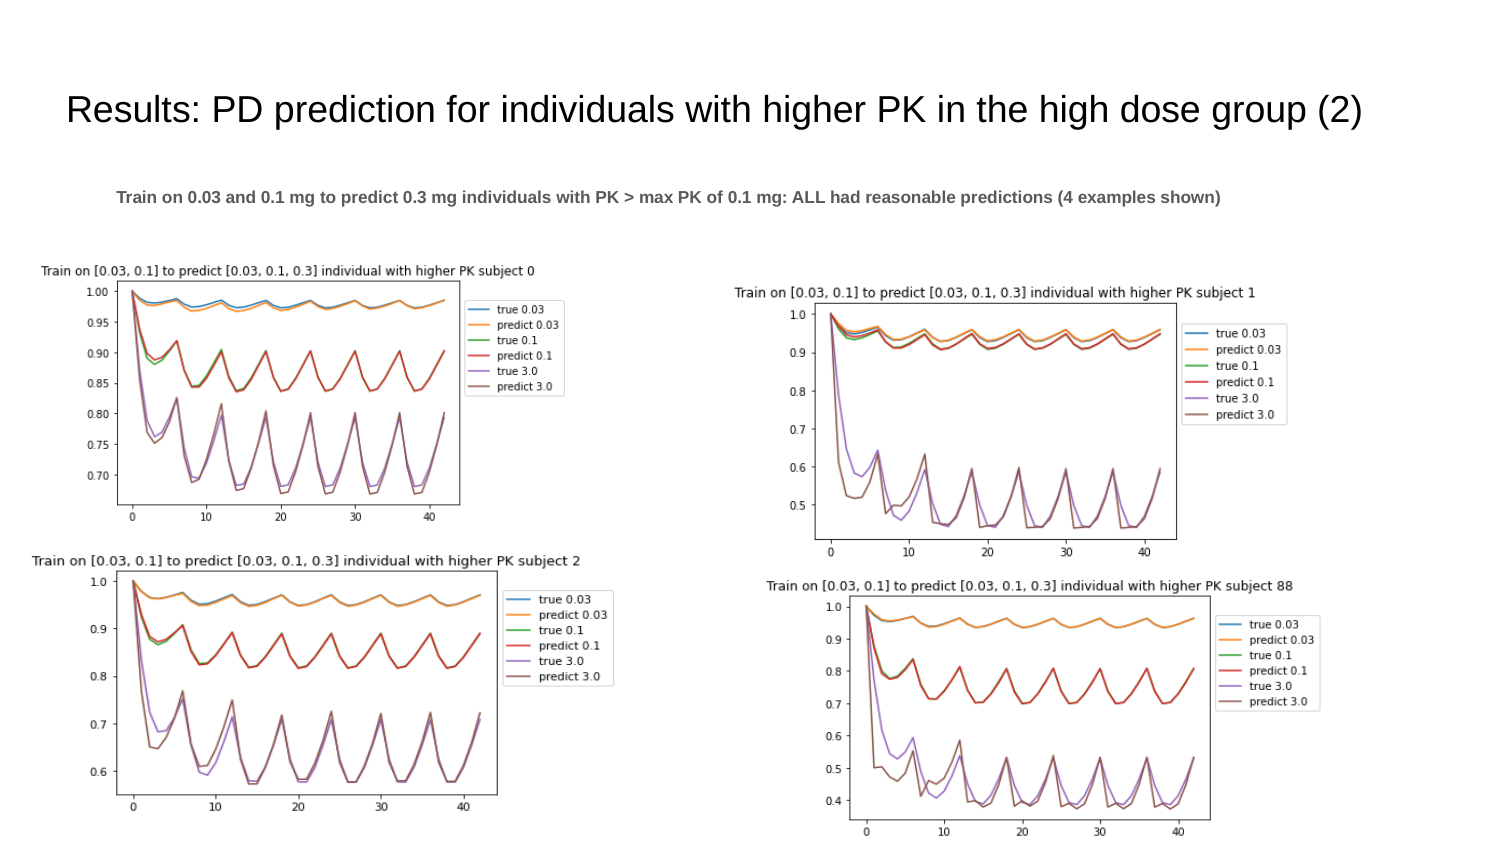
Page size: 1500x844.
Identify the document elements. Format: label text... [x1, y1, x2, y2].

title Results: PD prediction for individuals with higher PK in the high dose group (2) [51, 72, 1449, 167]
picture [727, 279, 1294, 565]
picture [24, 548, 622, 819]
picture [34, 258, 571, 529]
picture [759, 573, 1326, 844]
list Train on 0.03 and 0.1 mg to predict 0.3 mg individuals with PK > max PK of 0.1 mg: ALL had reasonable predictions (4 examples shown) [83, 163, 1437, 239]
